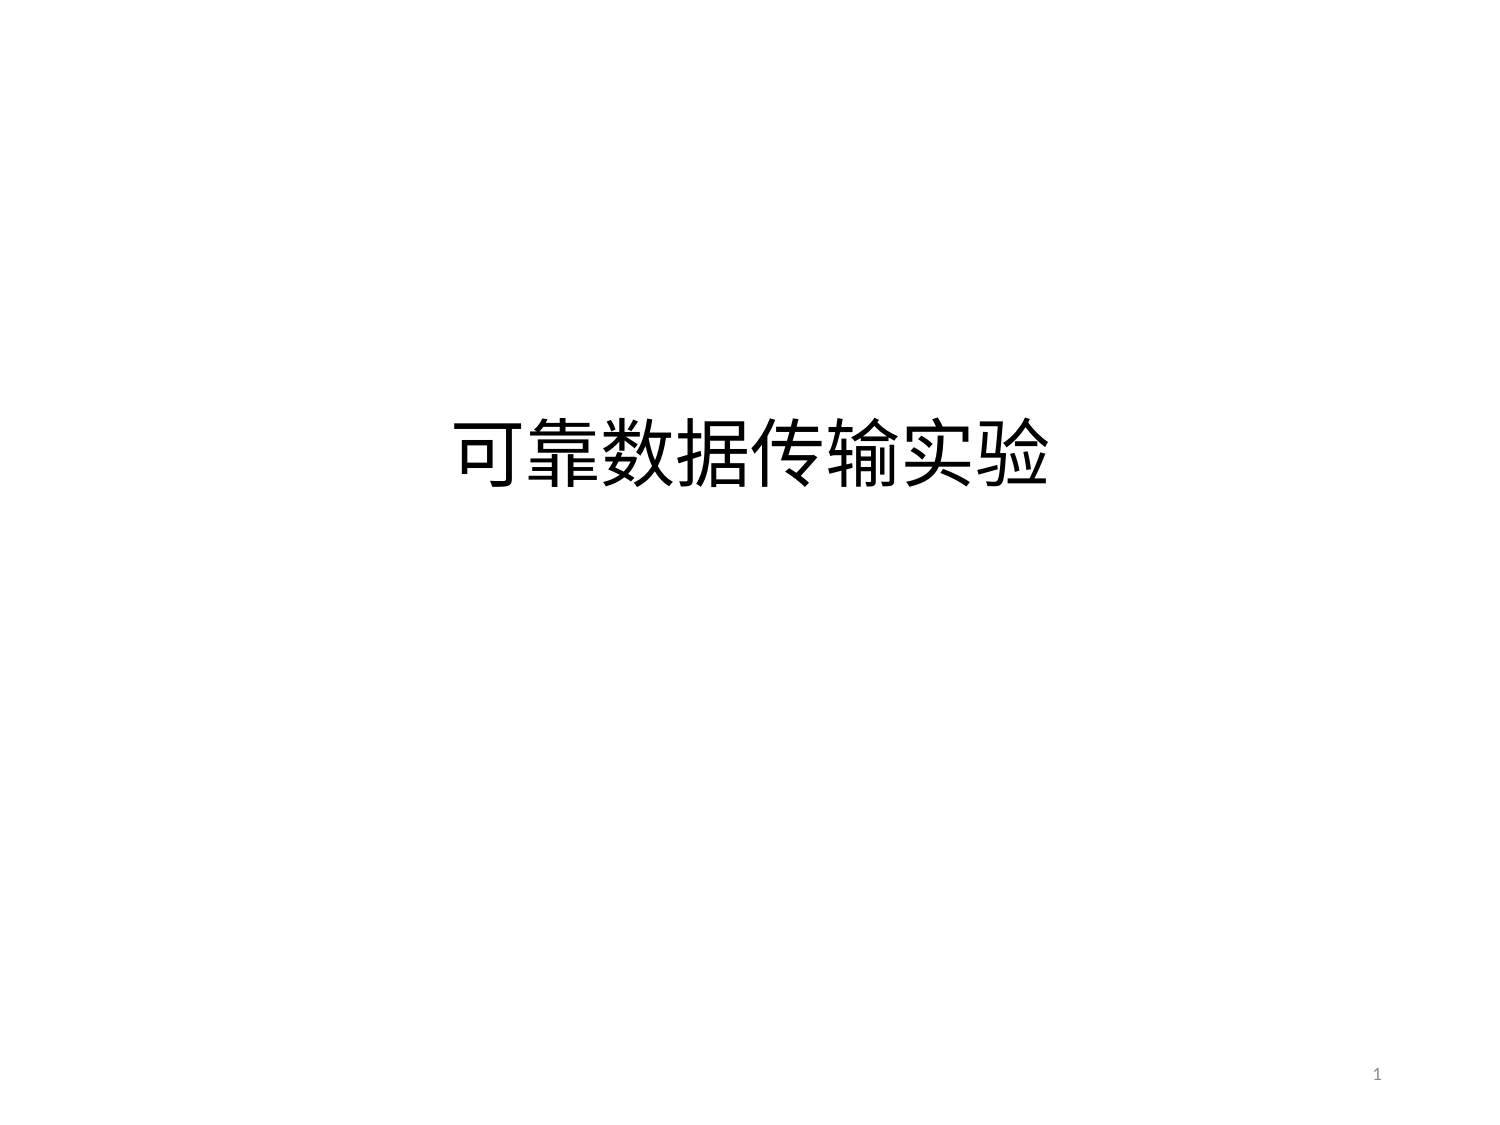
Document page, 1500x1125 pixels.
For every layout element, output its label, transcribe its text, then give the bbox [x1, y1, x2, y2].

slide_number 1 [1059, 1042, 1397, 1103]
title 可靠数据传输实验 [187, 184, 1313, 506]
